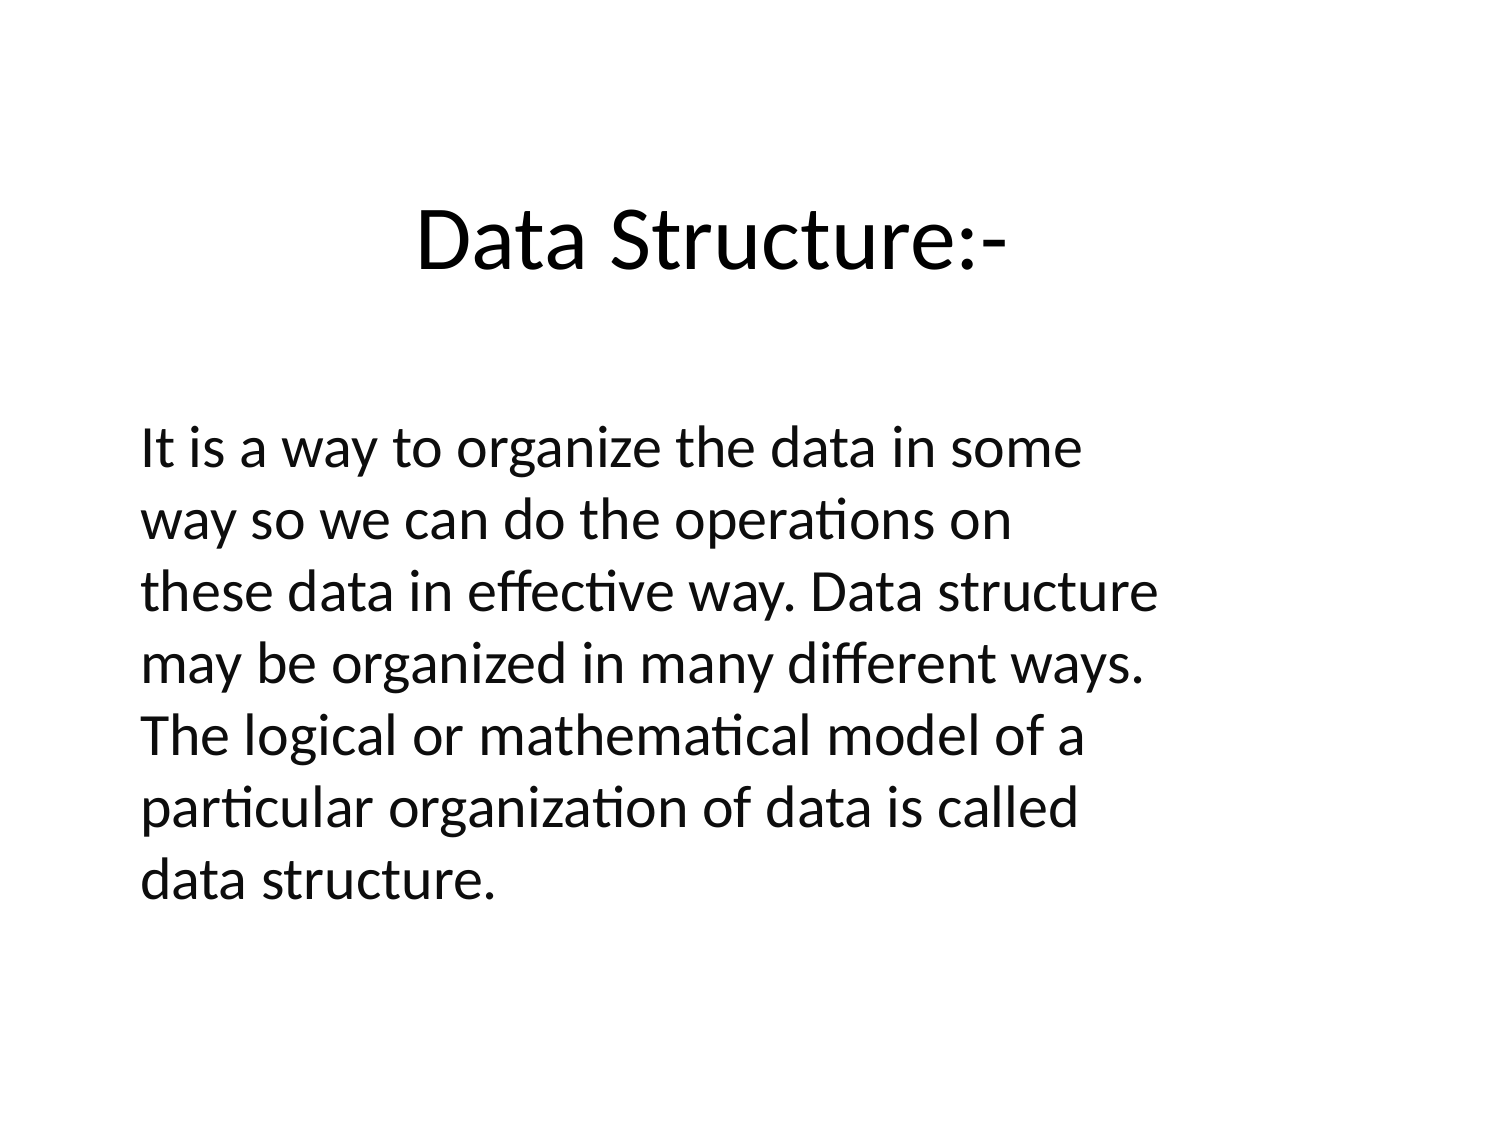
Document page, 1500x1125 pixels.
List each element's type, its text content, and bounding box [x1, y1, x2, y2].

subtitle It is a way to organize the data in some way so we can do the operations on these data in effective way. Data structure may be organized in many different ways. The logical or mathematical model of a particular organization of data is called data structure. [125, 399, 1175, 925]
title Data Structure:- [75, 112, 1350, 354]
